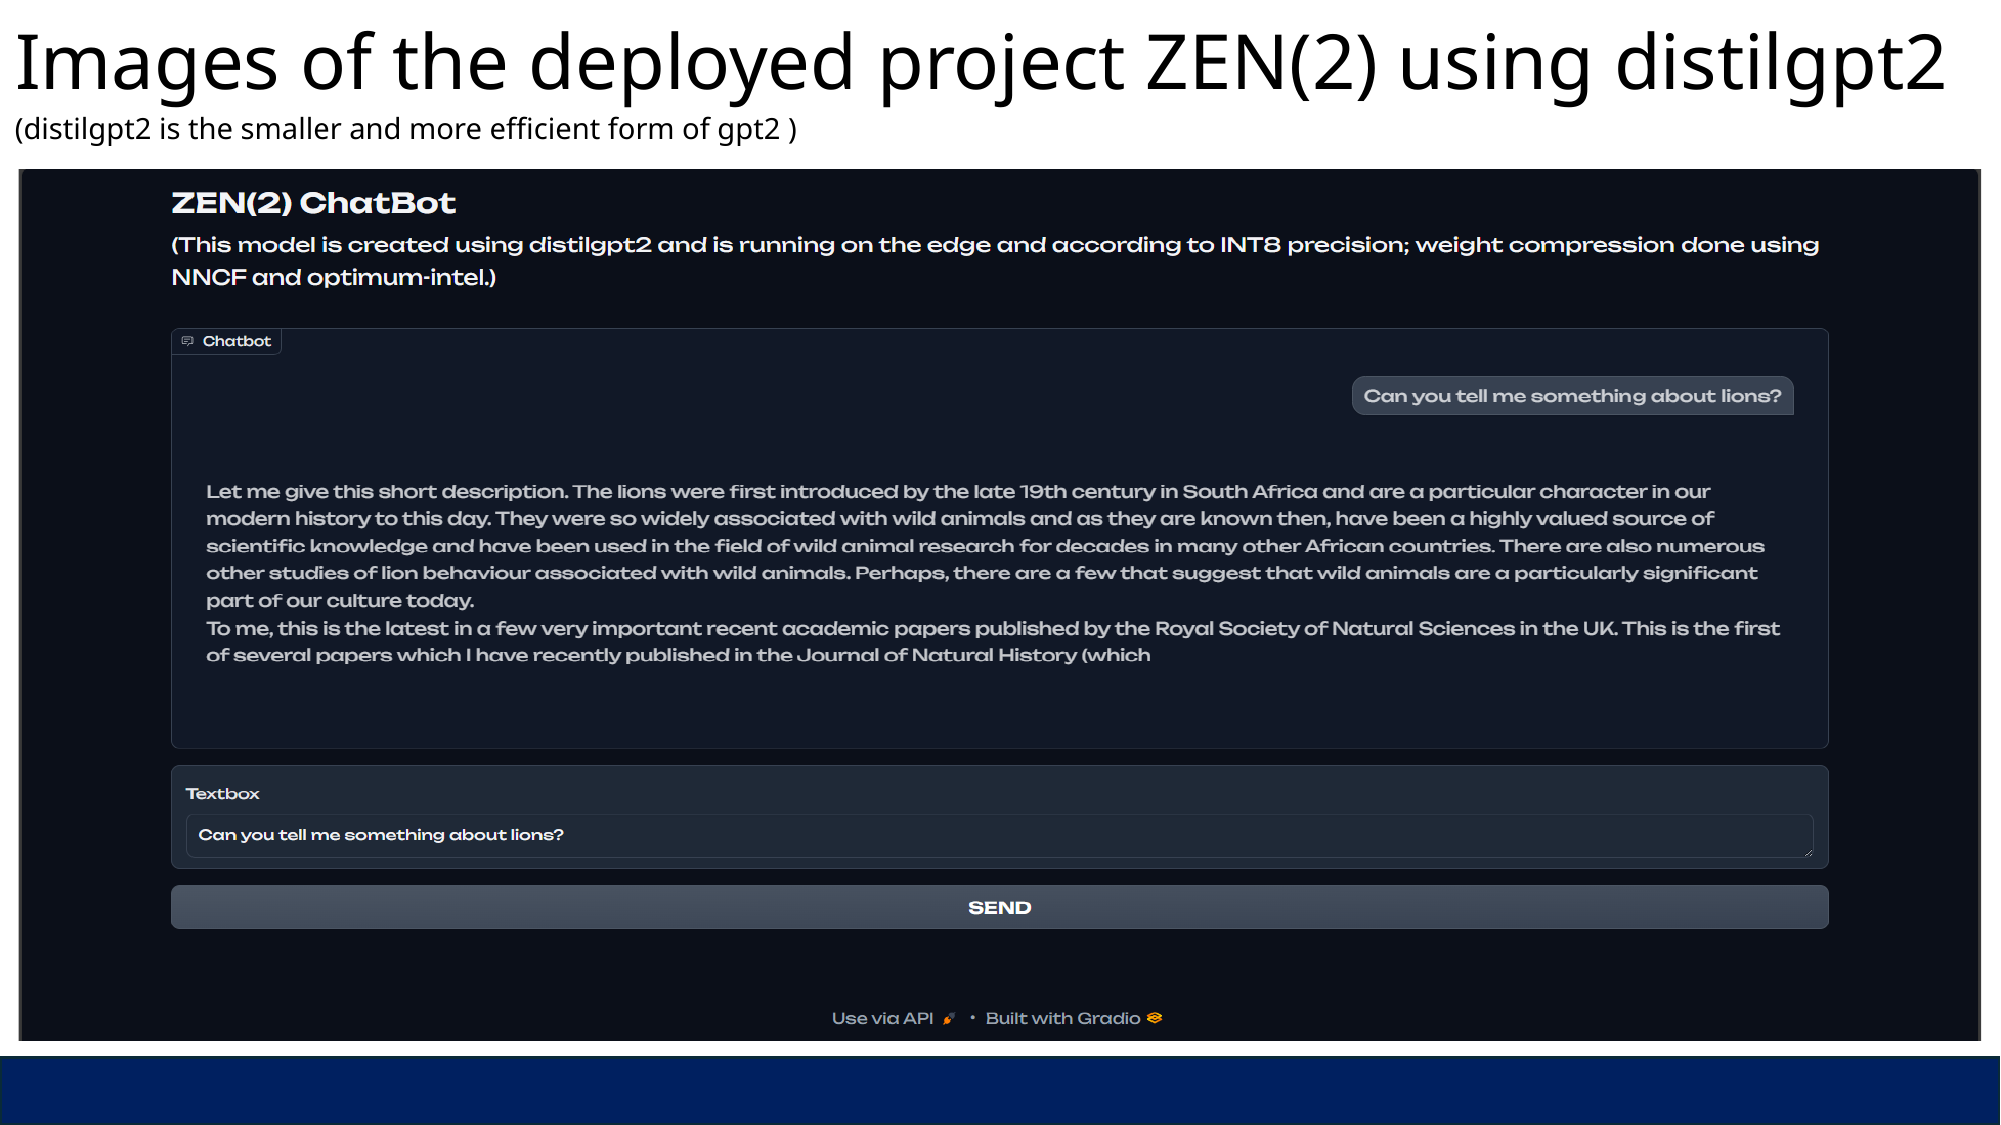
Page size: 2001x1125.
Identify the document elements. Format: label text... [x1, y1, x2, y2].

title Images of the deployed project ZEN(2) using distilgpt2 [0, 4, 1982, 125]
text_box [0, 1056, 2000, 1125]
text_box (distilgpt2 is the smaller and more efficient form of gpt2 ) [0, 103, 1050, 153]
picture [18, 168, 1982, 1041]
